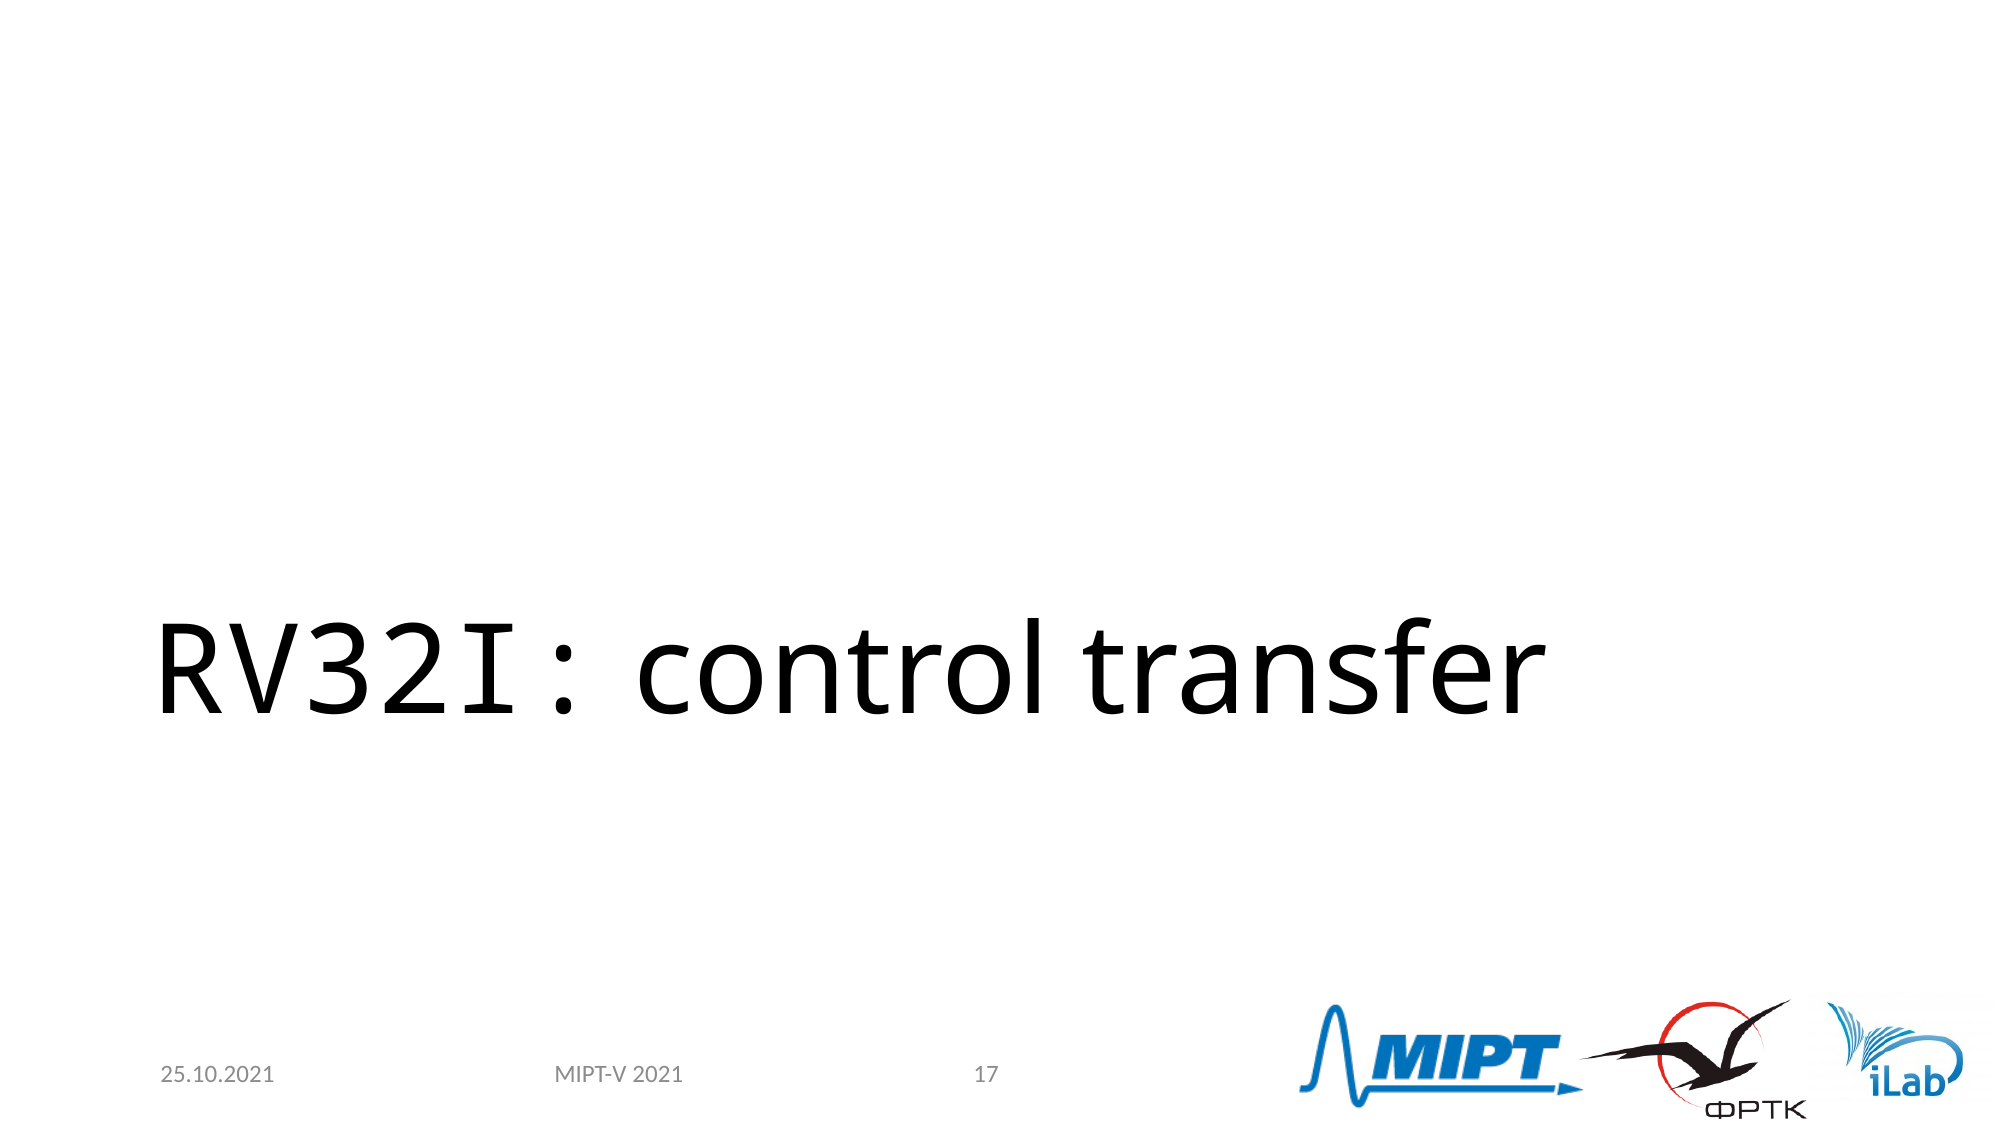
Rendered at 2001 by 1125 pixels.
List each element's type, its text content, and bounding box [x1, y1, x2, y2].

title RV32I: control transfer [136, 280, 1862, 749]
picture [1219, 987, 1994, 1119]
footer MIPT-V 2021 [500, 1042, 738, 1103]
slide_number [137, 1042, 298, 1103]
